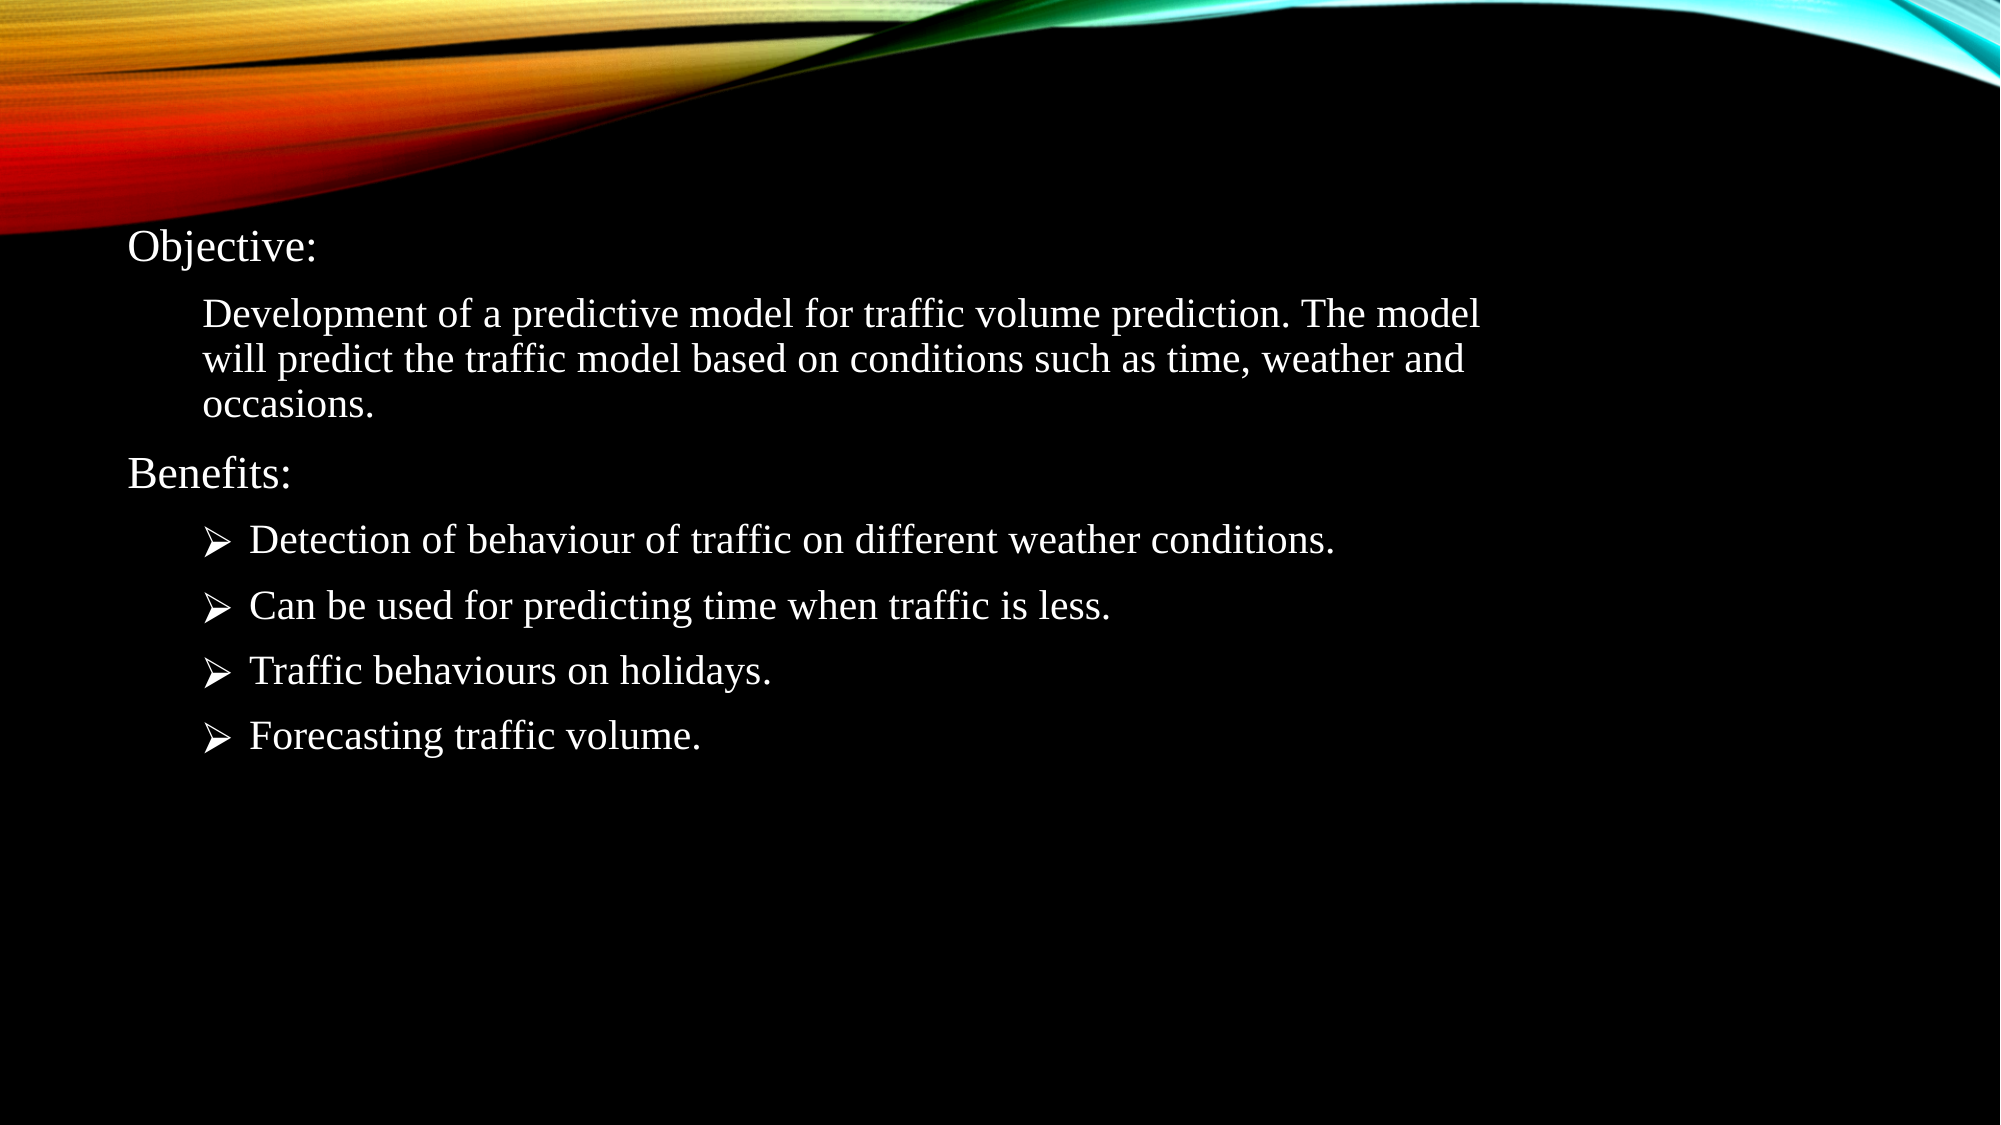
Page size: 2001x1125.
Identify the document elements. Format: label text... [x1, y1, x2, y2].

list Objective: Development of a predictive model for traffic volume prediction. The model will predict the traffic model based on conditions such as time, weather and occasions. Benefits: Detection of behaviour of traffic on different weather conditions. Can be used for predicting time when traffic is less. Traffic behaviours on holidays. Forecasting traffic volume. [112, 112, 1513, 1008]
picture [0, 0, 2000, 237]
